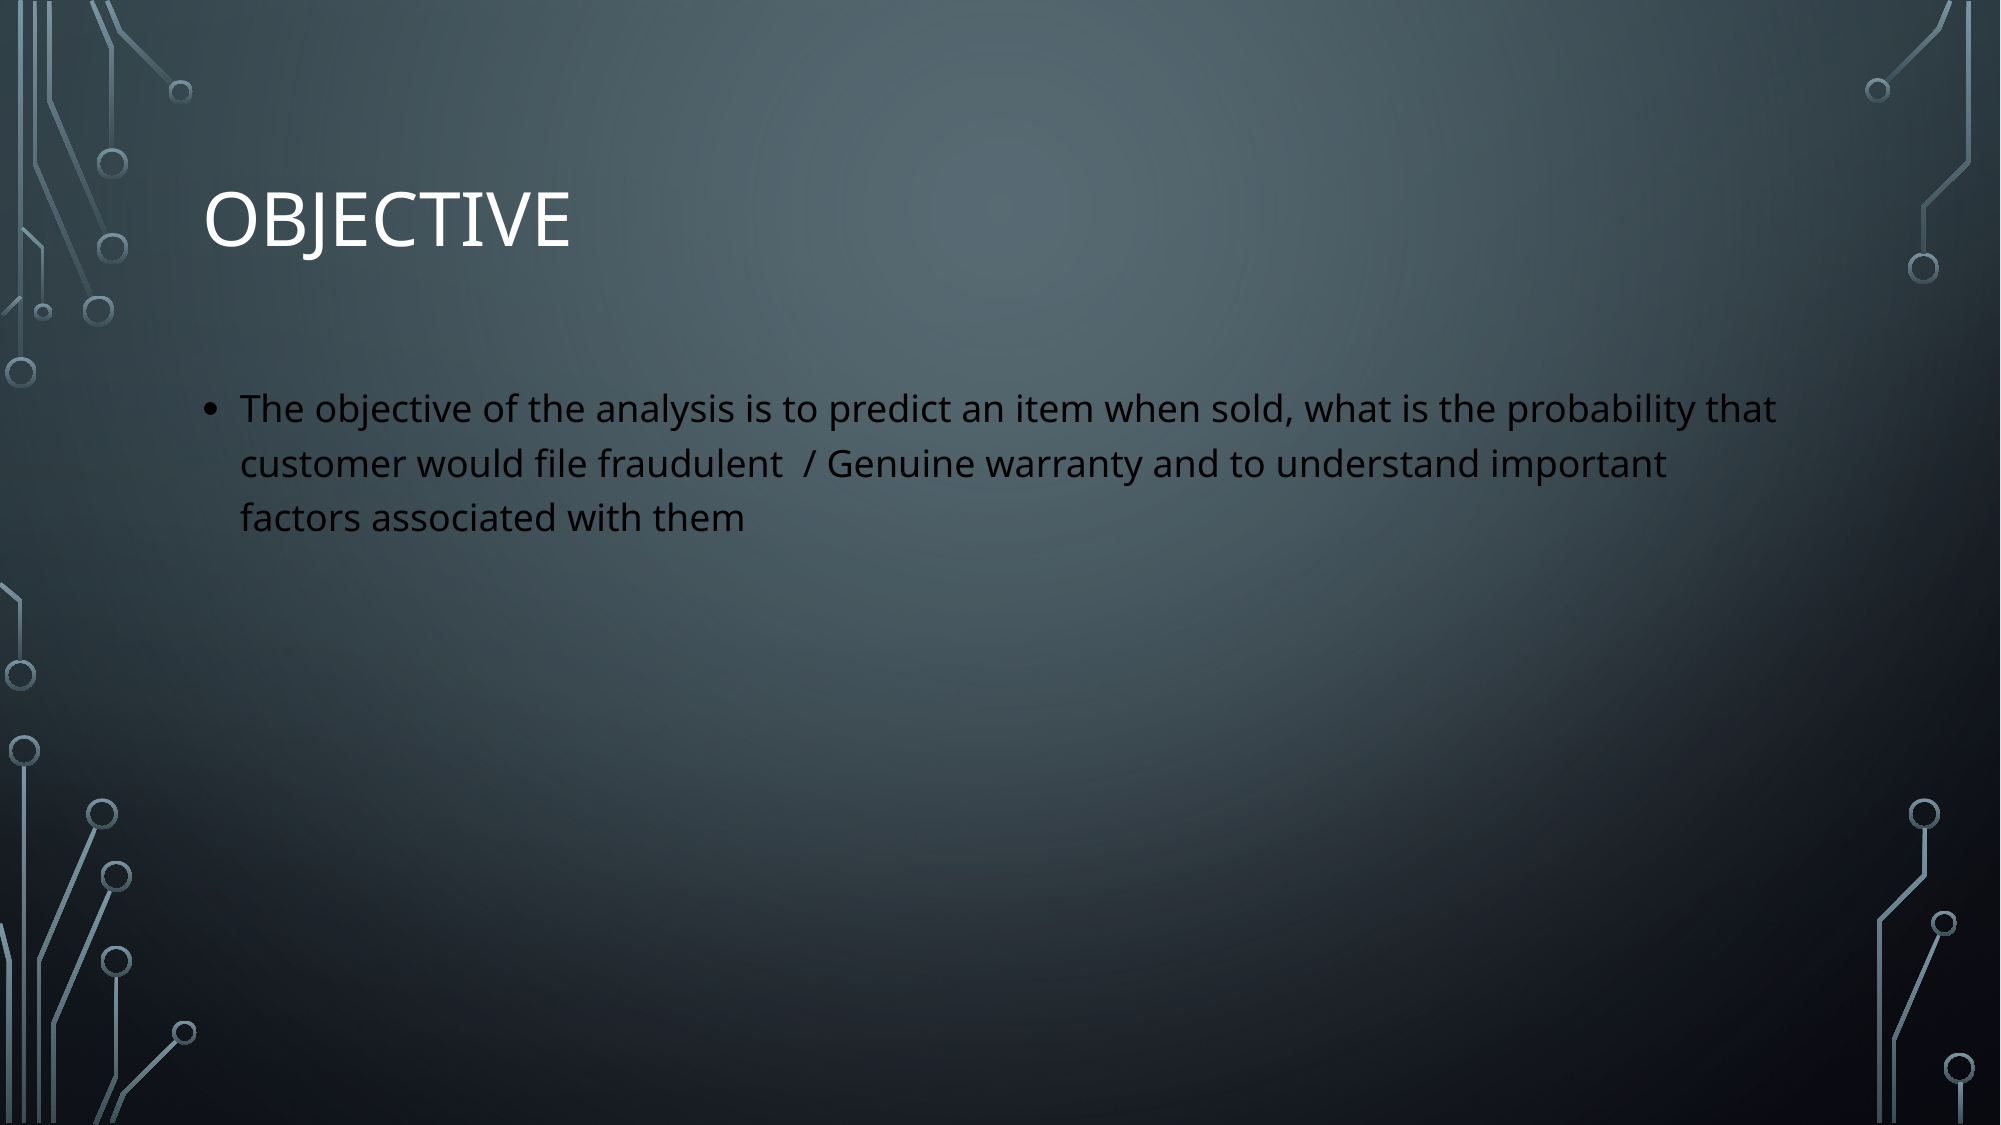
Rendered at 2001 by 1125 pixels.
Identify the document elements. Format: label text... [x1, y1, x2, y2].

list The objective of the analysis is to predict an item when sold, what is the probability that customer would file fraudulent / Genuine warranty and to understand important factors associated with them [187, 369, 1813, 950]
title Objective [187, 101, 1813, 344]
